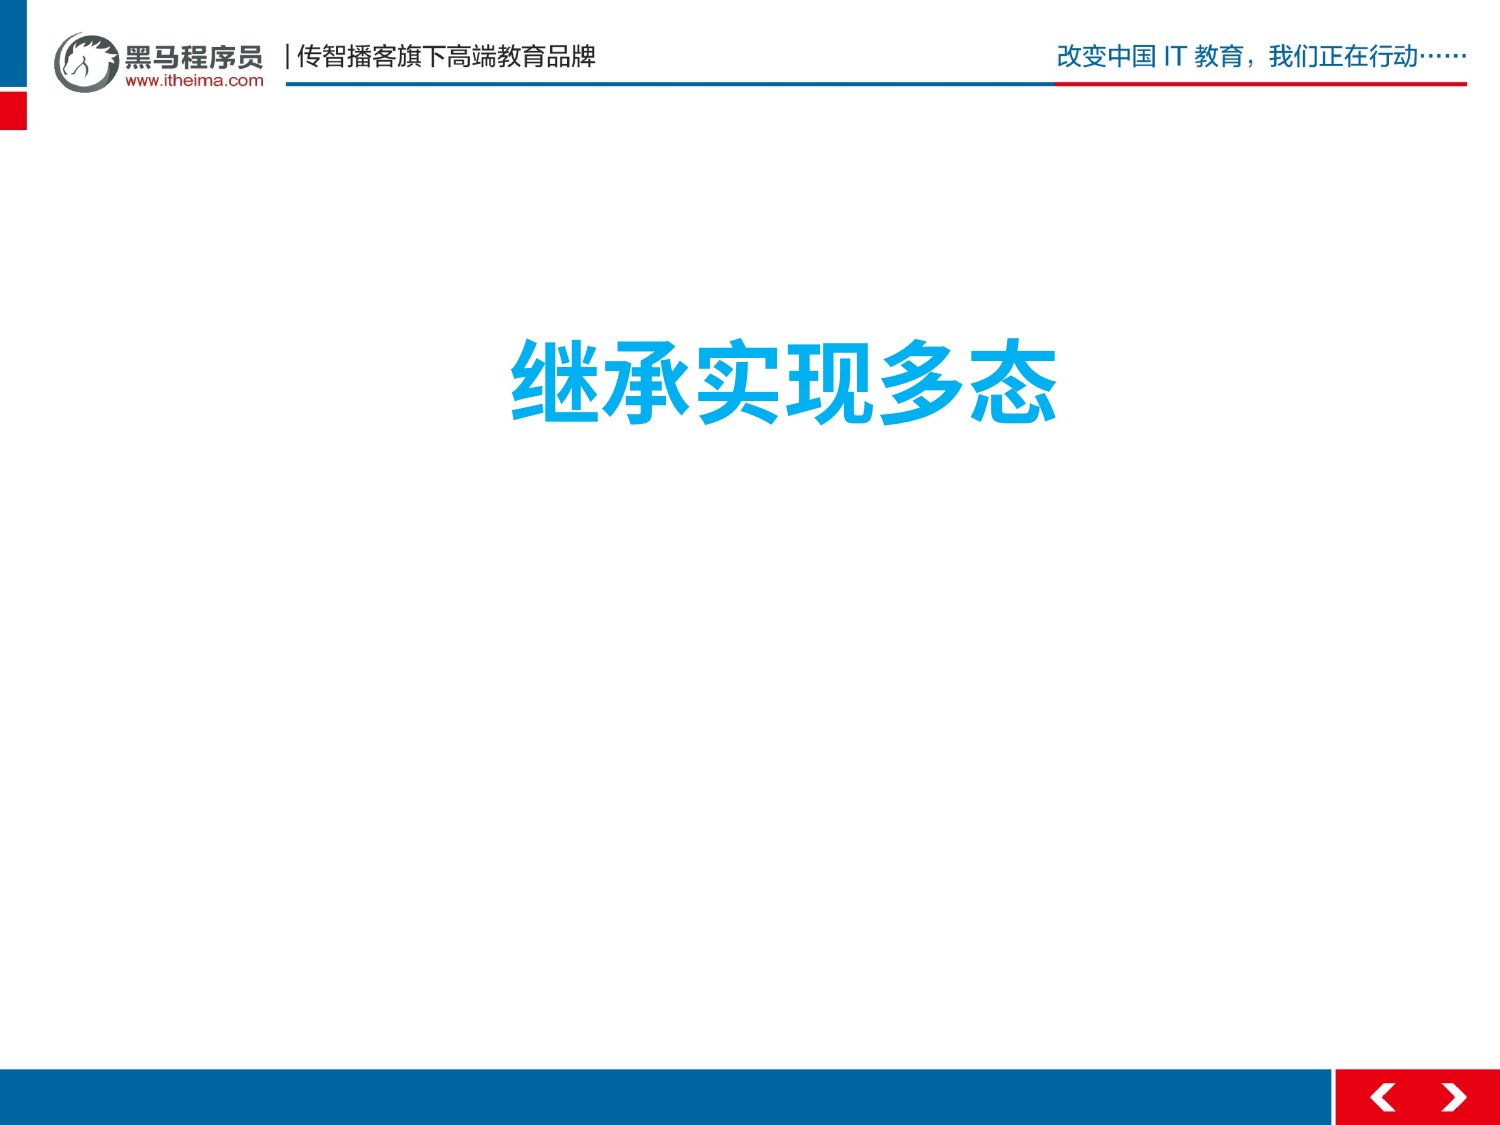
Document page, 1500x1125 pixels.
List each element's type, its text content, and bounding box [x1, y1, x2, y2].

title 继承实现多态 [184, 184, 1385, 577]
picture [0, 0, 1500, 1125]
